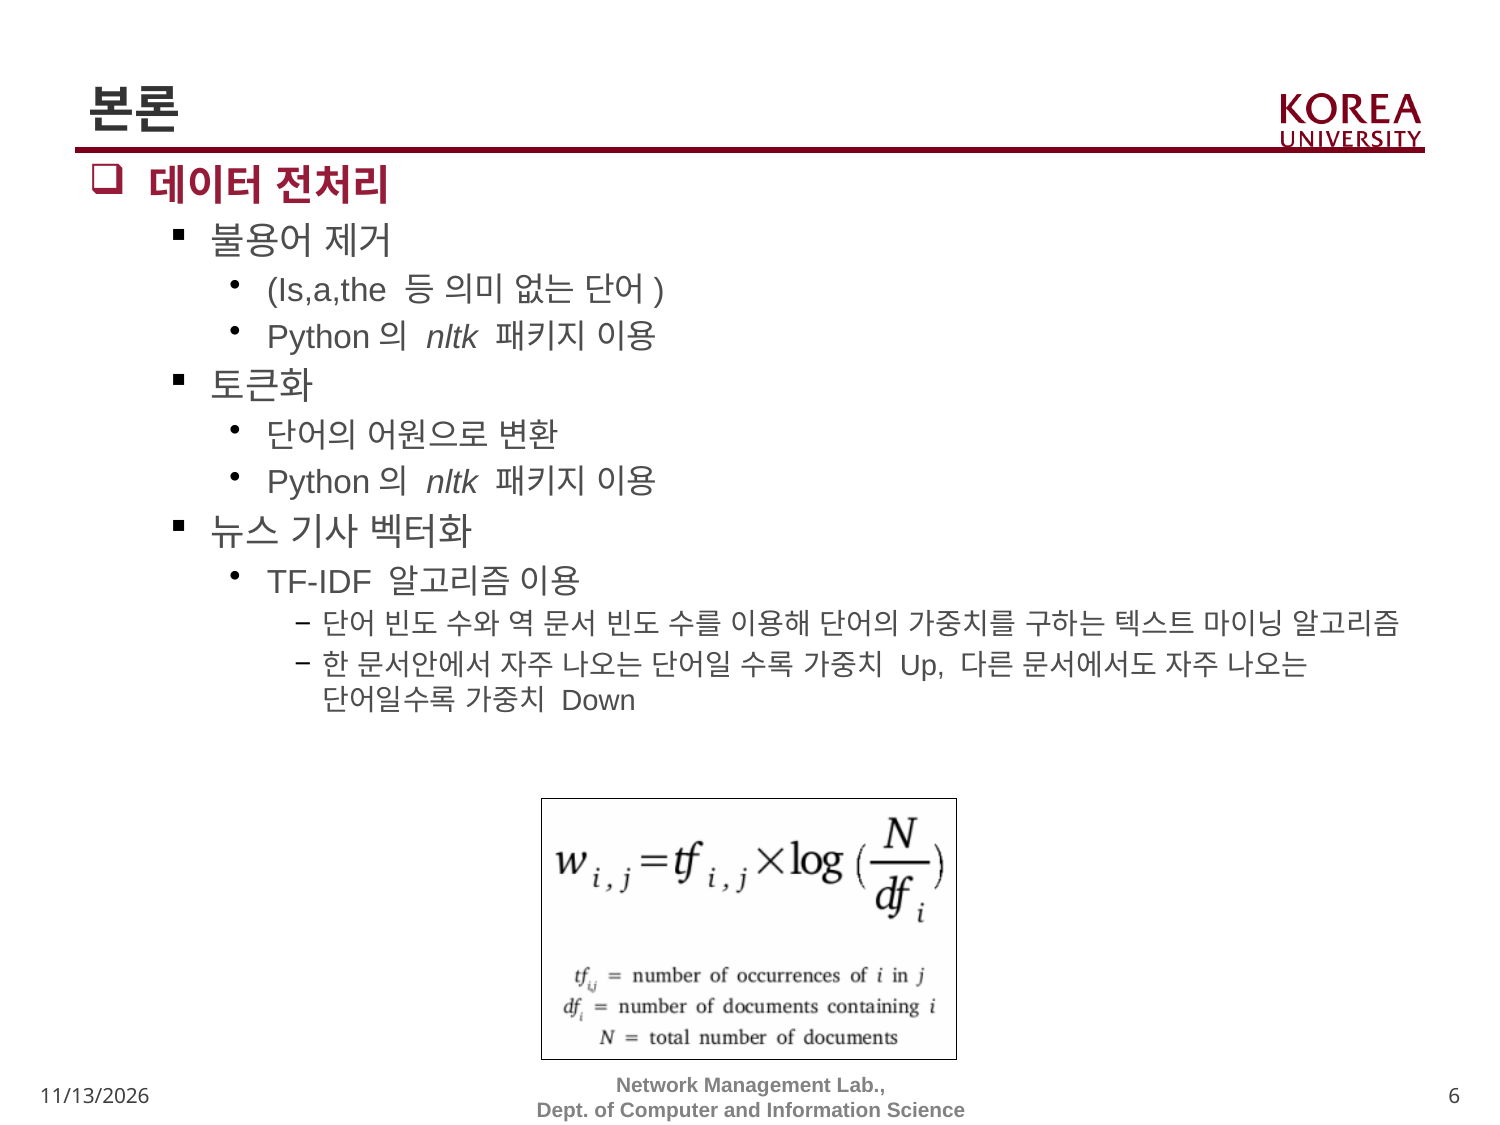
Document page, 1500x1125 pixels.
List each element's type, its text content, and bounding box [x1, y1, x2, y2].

footer Network Management Lab., Dept. of Computer and Information Science [355, 1077, 1147, 1116]
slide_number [24, 1077, 197, 1116]
picture [540, 798, 958, 1060]
list 데이터 전처리 불용어 제거 (Is,a,the 등 의미 없는 단어) Python의 nltk 패키지 이용 토큰화 단어의 어원으로 변환 Python의 nltk 패키지 이용 뉴스 기사 벡터화 TF-IDF 알고리즘 이용 단어 빈도 수와 역 문서 빈도 수를 이용해 단어의 가중치를 구하는 텍스트 마이닝 알고리즘 한 문서안에서 자주 나오는 단어일 수록 가중치 Up, 다른 문서에서도 자주 나오는 단어일수록 가중치 Down [73, 151, 1424, 1076]
title 본론 [73, 65, 1425, 149]
slide_number 6 [1390, 1077, 1475, 1116]
